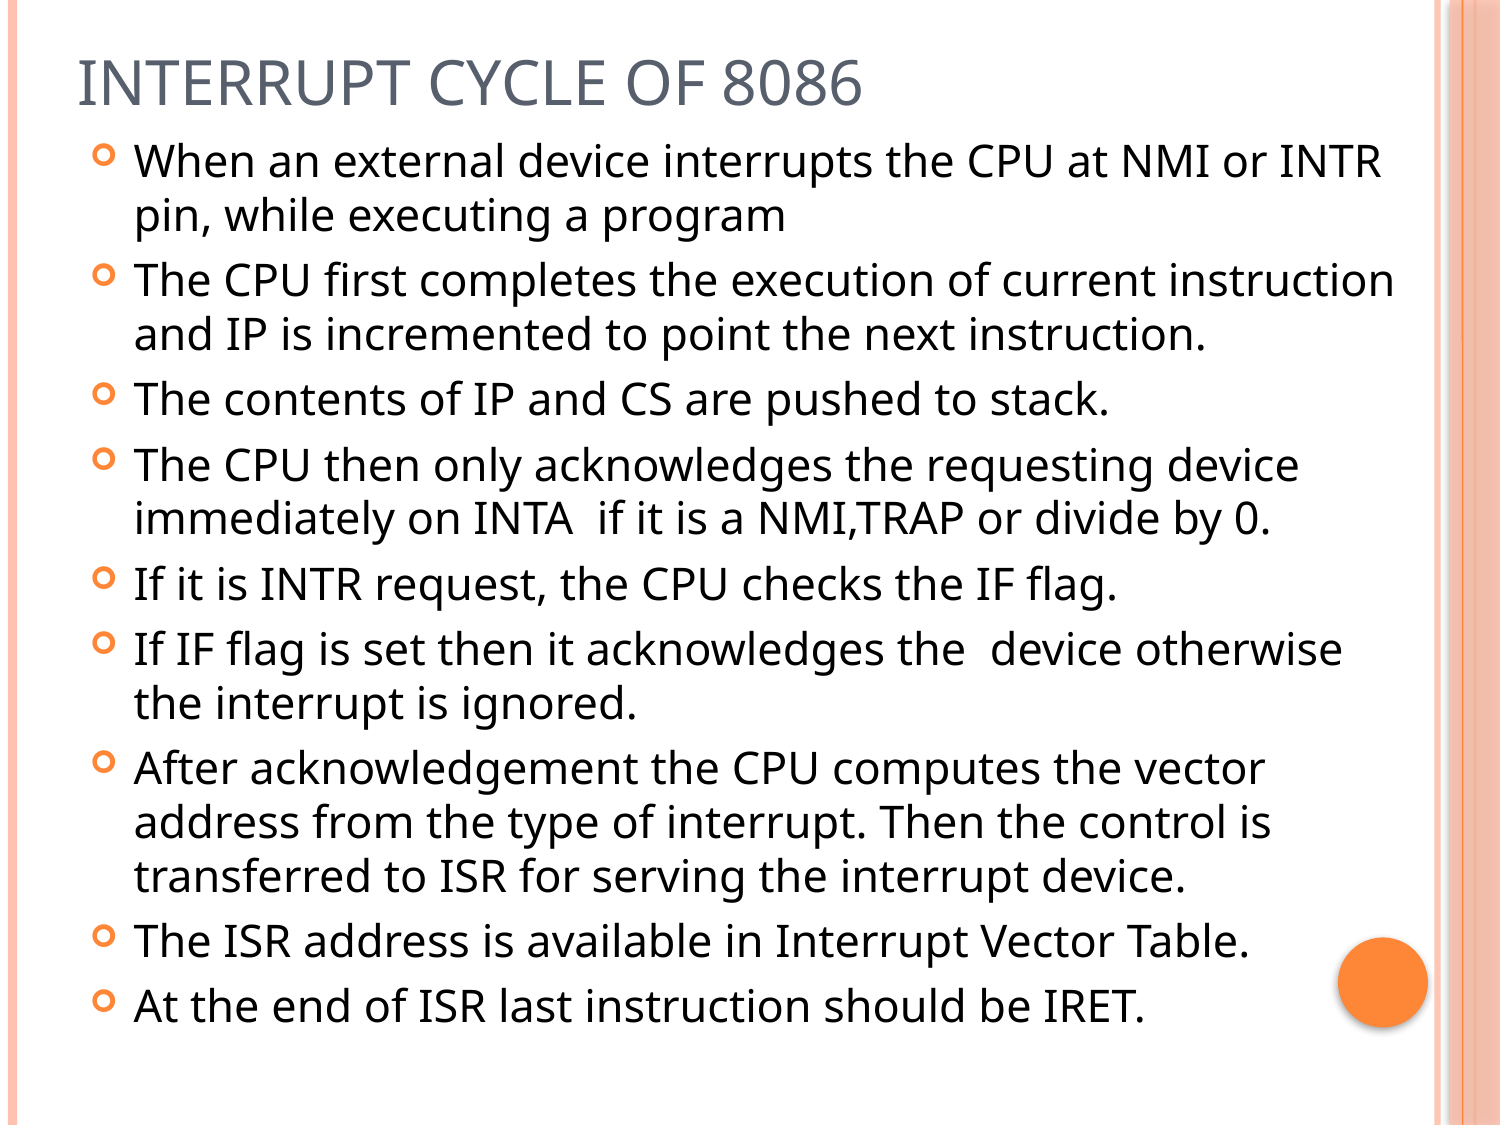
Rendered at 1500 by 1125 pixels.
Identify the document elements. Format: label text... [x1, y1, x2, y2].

list When an external device interrupts the CPU at NMI or INTR pin, while executing a program The CPU first completes the execution of current instruction and IP is incremented to point the next instruction. The contents of IP and CS are pushed to stack. The CPU then only acknowledges the requesting device immediately on INTA if it is a NMI,TRAP or divide by 0. If it is INTR request, the CPU checks the IF flag. If IF flag is set then it acknowledges the device otherwise the interrupt is ignored. After acknowledgement the CPU computes the vector address from the type of interrupt. Then the control is transferred to ISR for serving the interrupt device. The ISR address is available in Interrupt Vector Table. At the end of ISR last instruction should be IRET. [75, 125, 1413, 1062]
title Interrupt cycle of 8086 [62, 0, 1288, 125]
